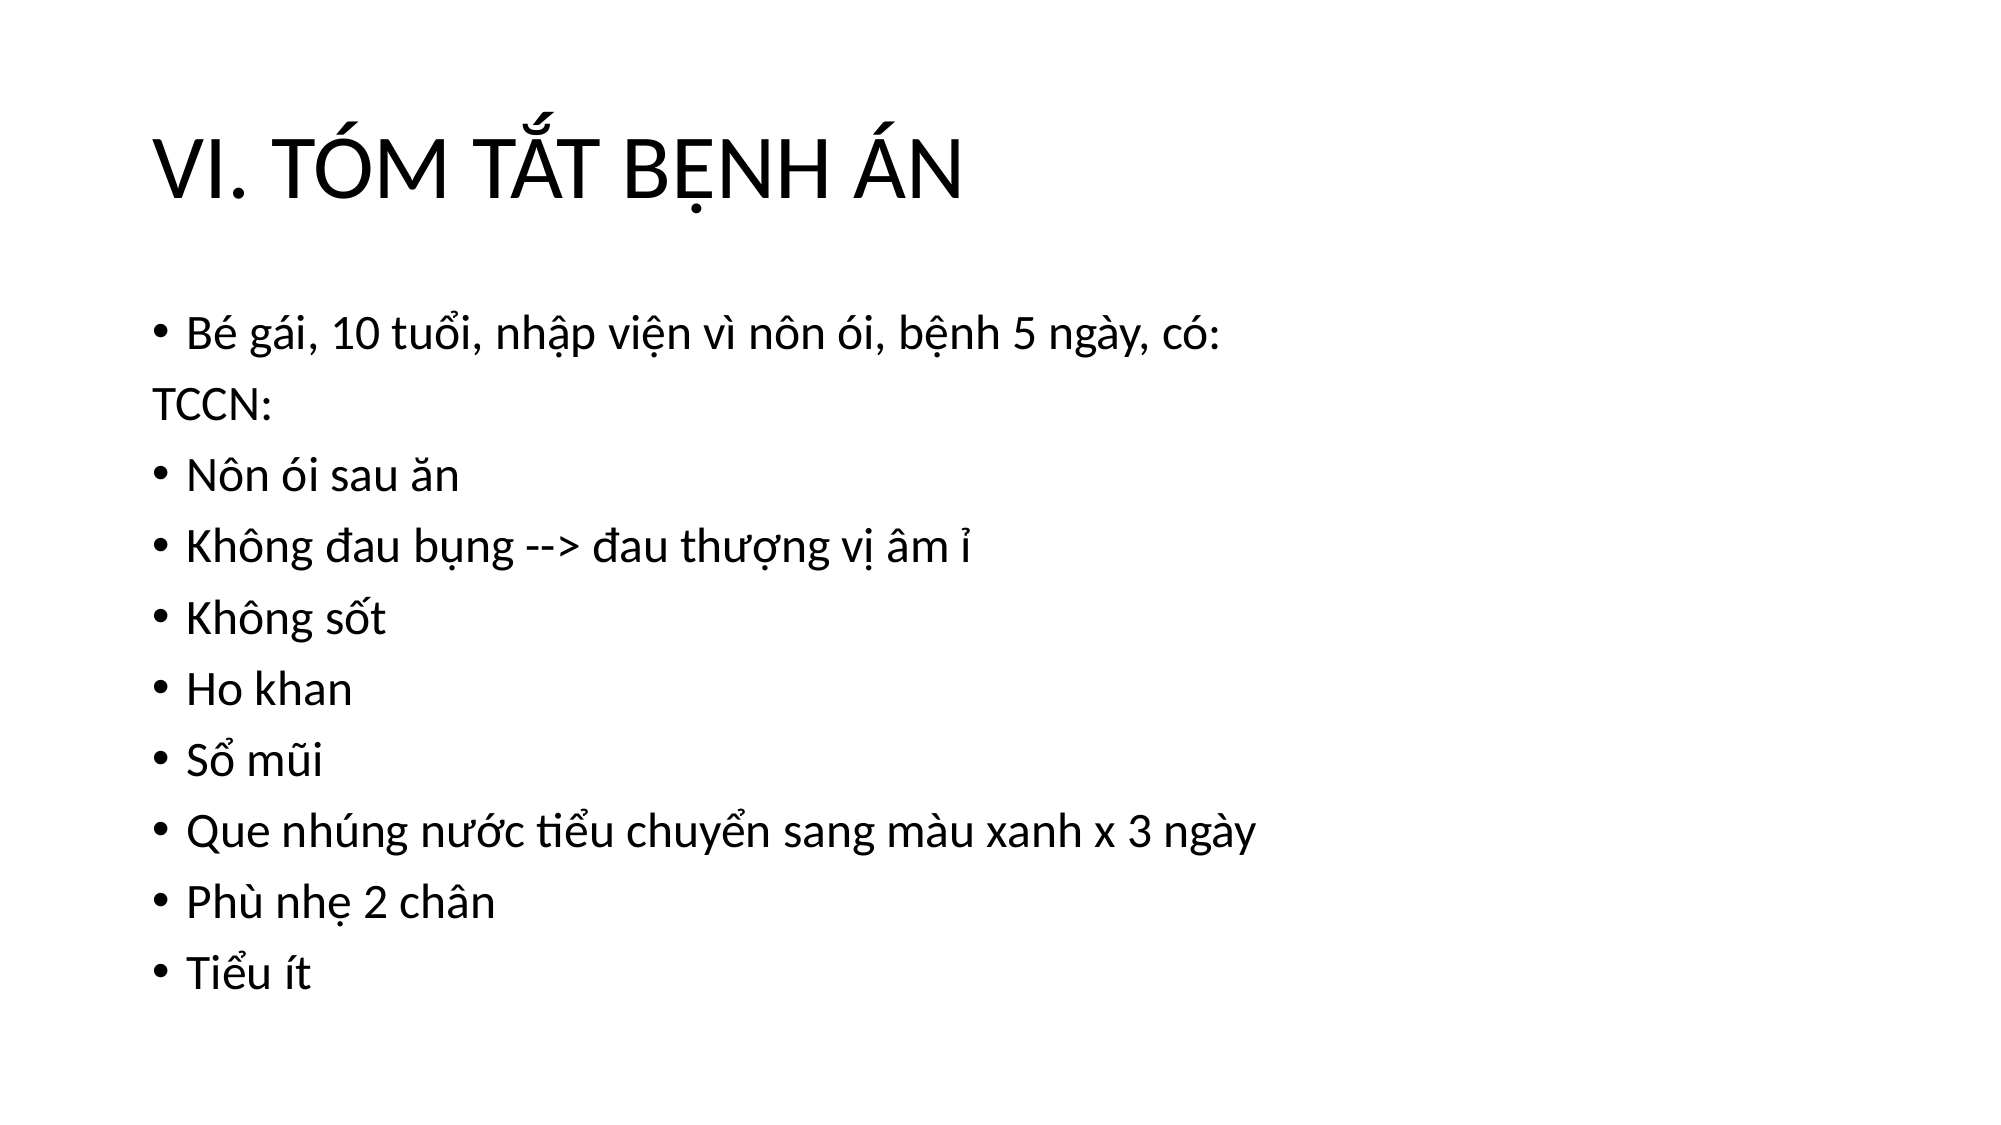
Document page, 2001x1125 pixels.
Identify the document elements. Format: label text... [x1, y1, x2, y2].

title VI. TÓM TẮT BỆNH ÁN [137, 59, 1863, 278]
list Bé gái, 10 tuổi, nhập viện vì nôn ói, bệnh 5 ngày, có: TCCN: Nôn ói sau ăn Không đau bụng --> đau thượng vị âm ỉ Không sốt Ho khan Sổ mũi Que nhúng nước tiểu chuyển sang màu xanh x 3 ngày Phù nhẹ 2 chân Tiểu ít [137, 299, 1863, 1014]
